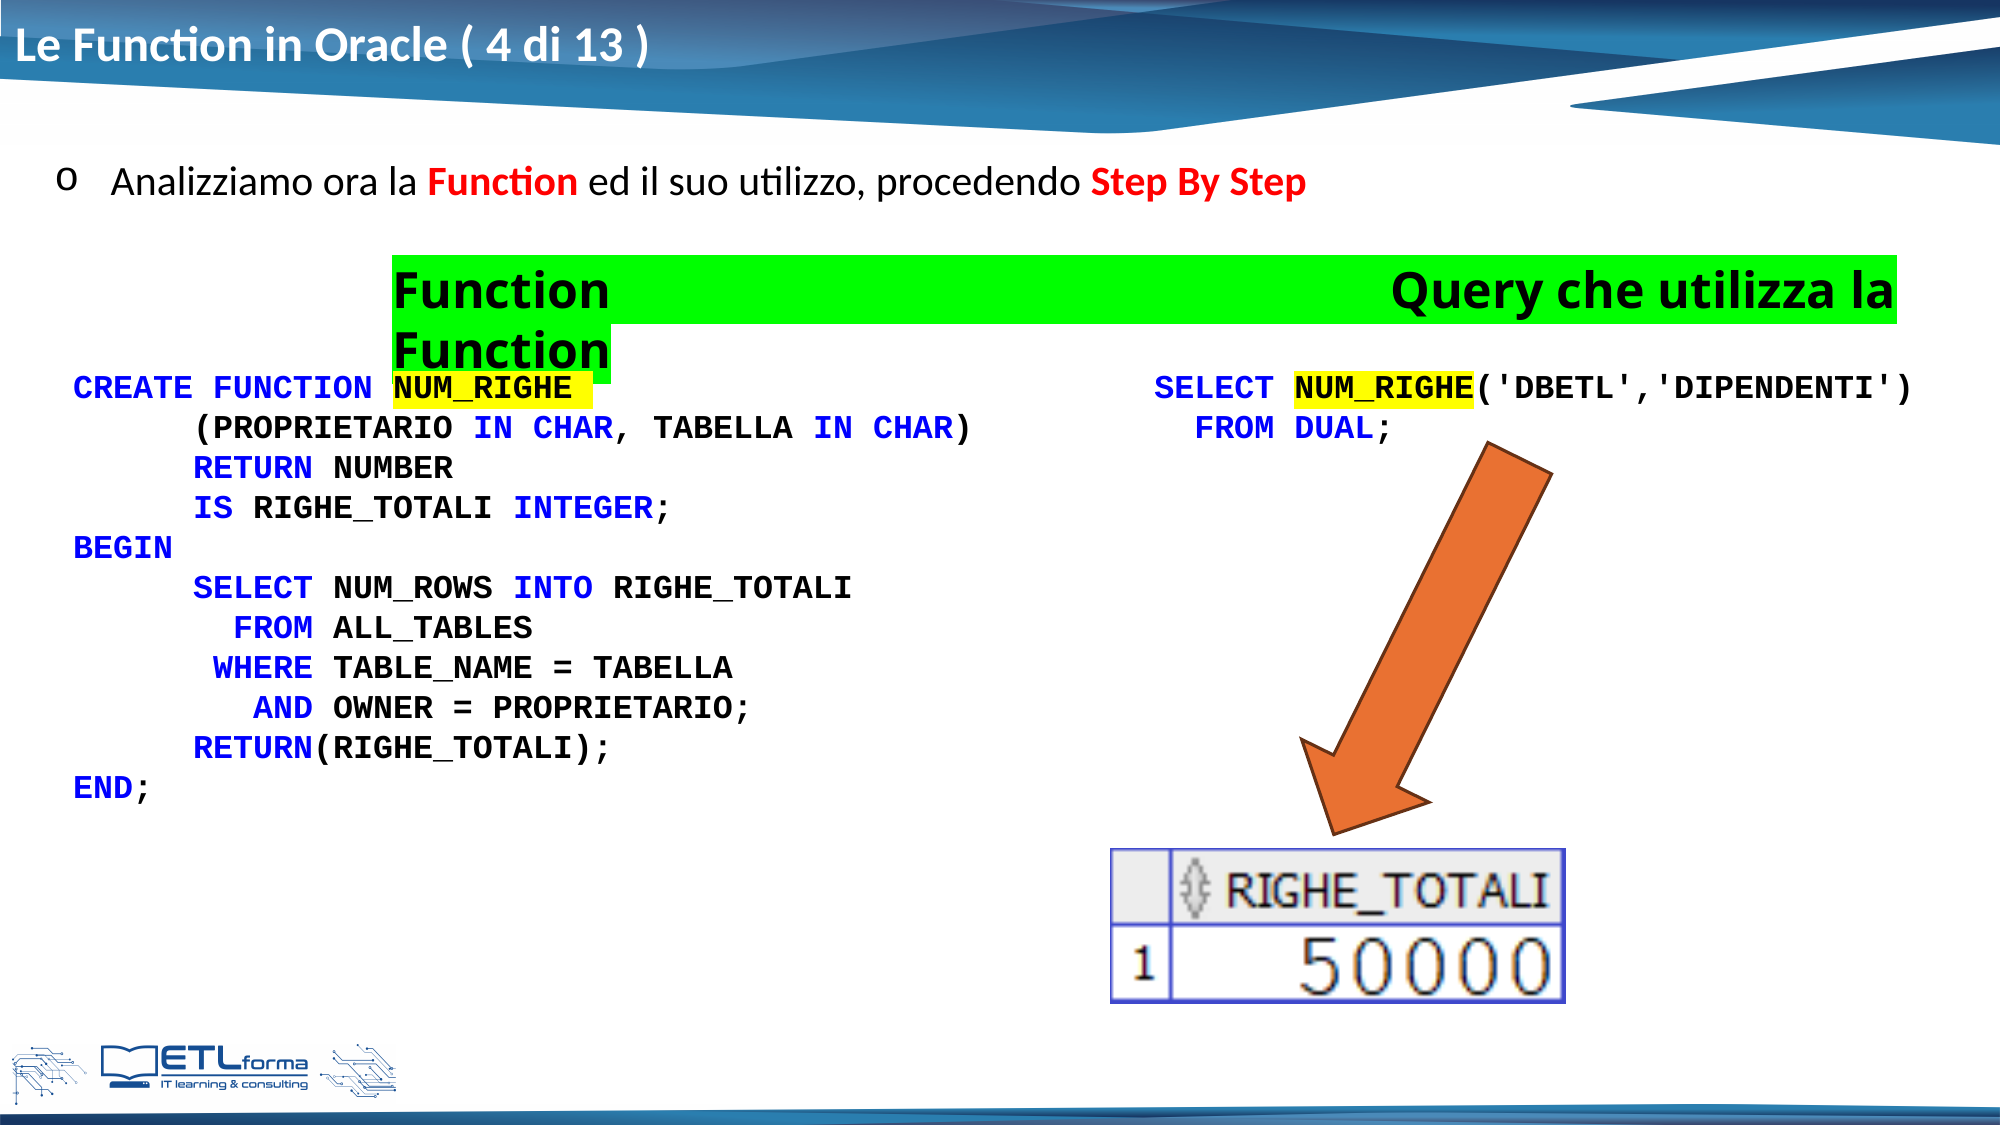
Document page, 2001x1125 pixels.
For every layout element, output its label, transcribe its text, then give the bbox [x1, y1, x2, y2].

title Le Function in Oracle ( 4 di 13 ) [0, 7, 1979, 80]
list Analizziamo ora la Function ed il suo utilizzo, procedendo Step By Step [16, 152, 1963, 859]
picture [0, 0, 2000, 145]
text_box Function Query che utilizza la Function [377, 251, 1938, 387]
text_box [1298, 440, 1554, 837]
text_box CREATE FUNCTION NUM_RIGHE (PROPRIETARIO IN CHAR, TABELLA IN CHAR) RETURN NUMBER IS RIGHE_TOTALI INTEGER; BEGIN SELECT NUM_ROWS INTO RIGHE_TOTALI FROM ALL_TABLES WHERE TABLE_NAME = TABELLA AND OWNER = PROPRIETARIO; RETURN(RIGHE_TOTALI); END; [58, 358, 1111, 813]
text_box SELECT NUM_RIGHE('DBETL','DIPENDENTI') FROM DUAL; [1139, 358, 1933, 453]
picture [1109, 848, 1567, 1004]
picture [0, 1044, 2000, 1125]
